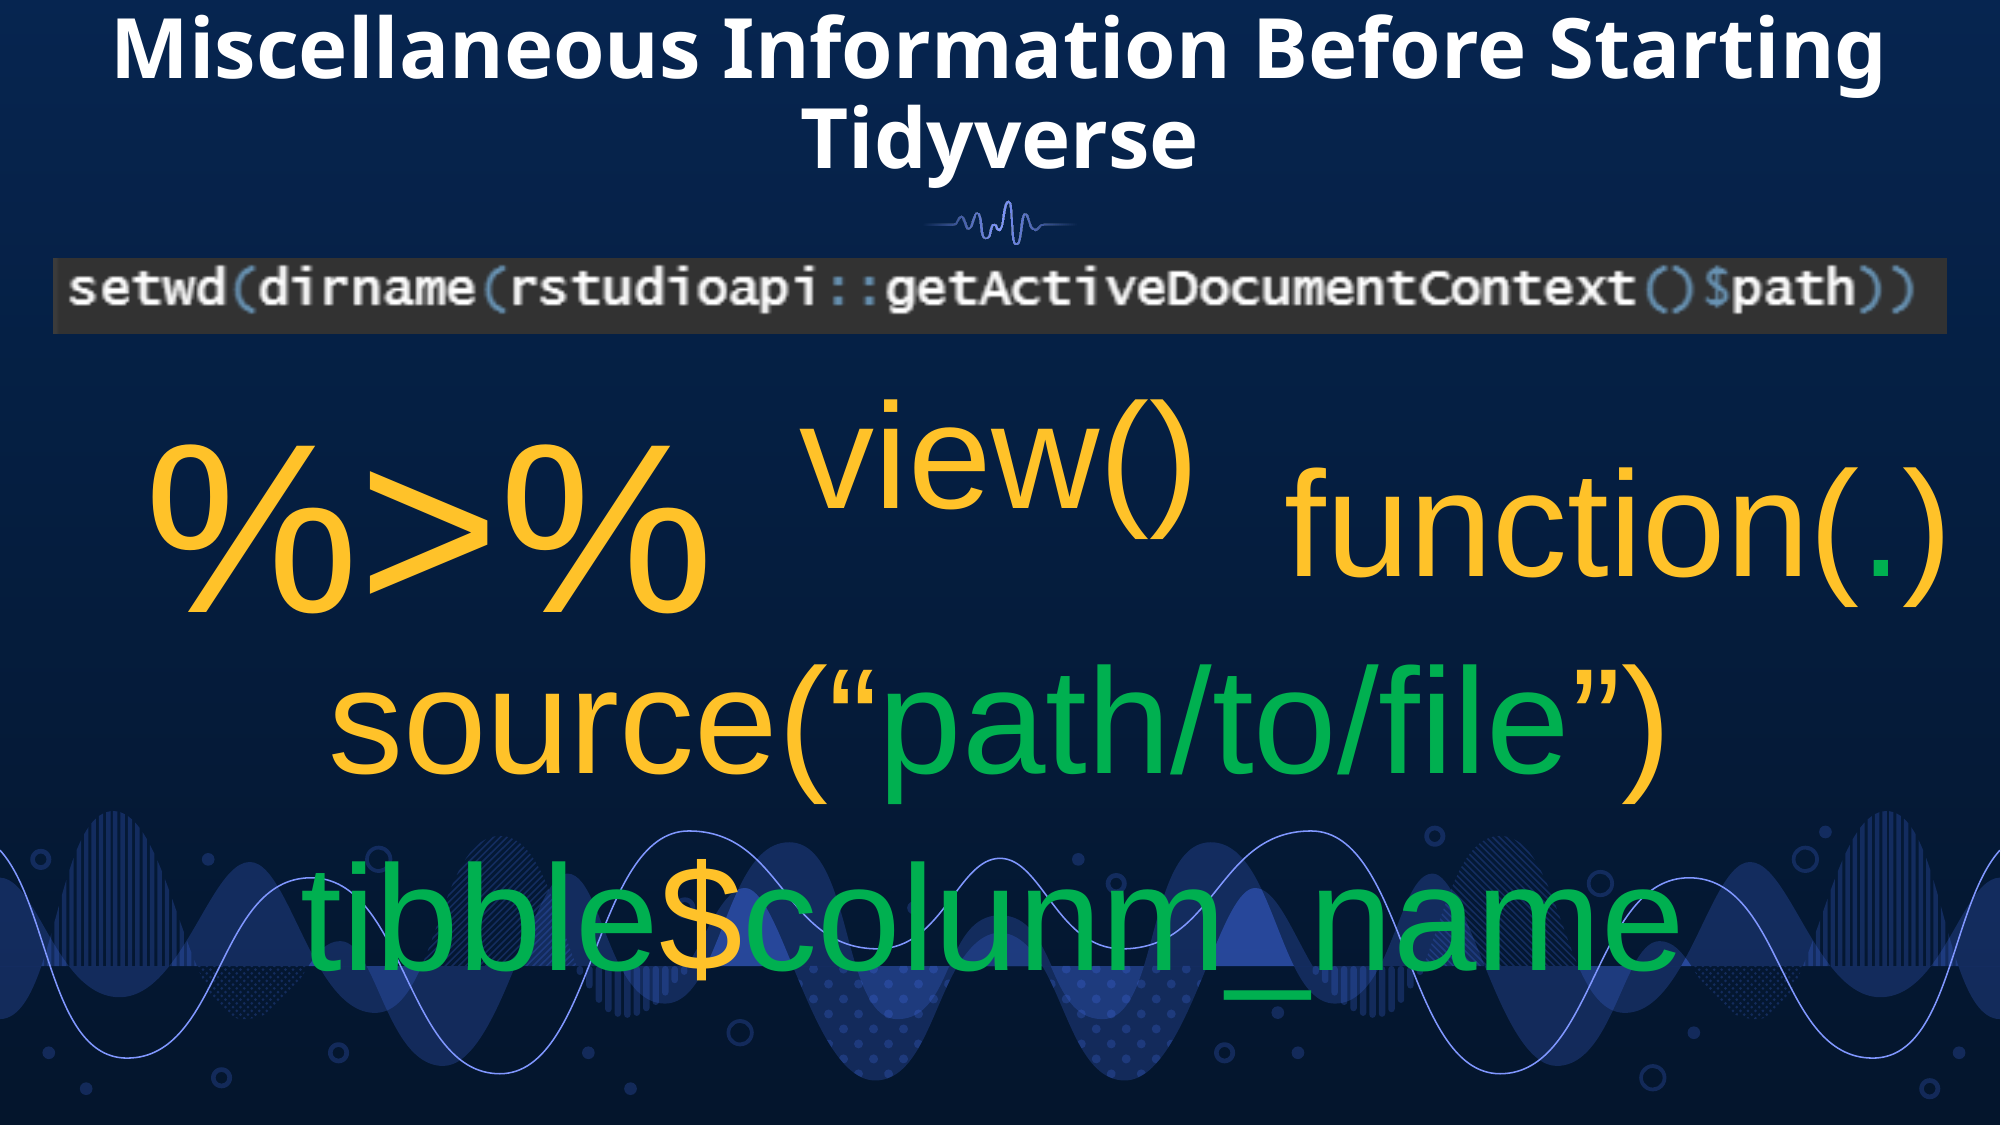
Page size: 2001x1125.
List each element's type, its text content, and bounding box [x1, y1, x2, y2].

title Miscellaneous Information Before Starting Tidyverse [53, 99, 1947, 187]
text_box %>% [129, 363, 731, 669]
text_box view() [785, 350, 1215, 546]
text_box tibble$colunm_name [285, 813, 1715, 1008]
picture [53, 257, 1947, 334]
text_box function(.) [1269, 419, 1967, 614]
text_box source(“path/to/file”) [313, 616, 1687, 811]
